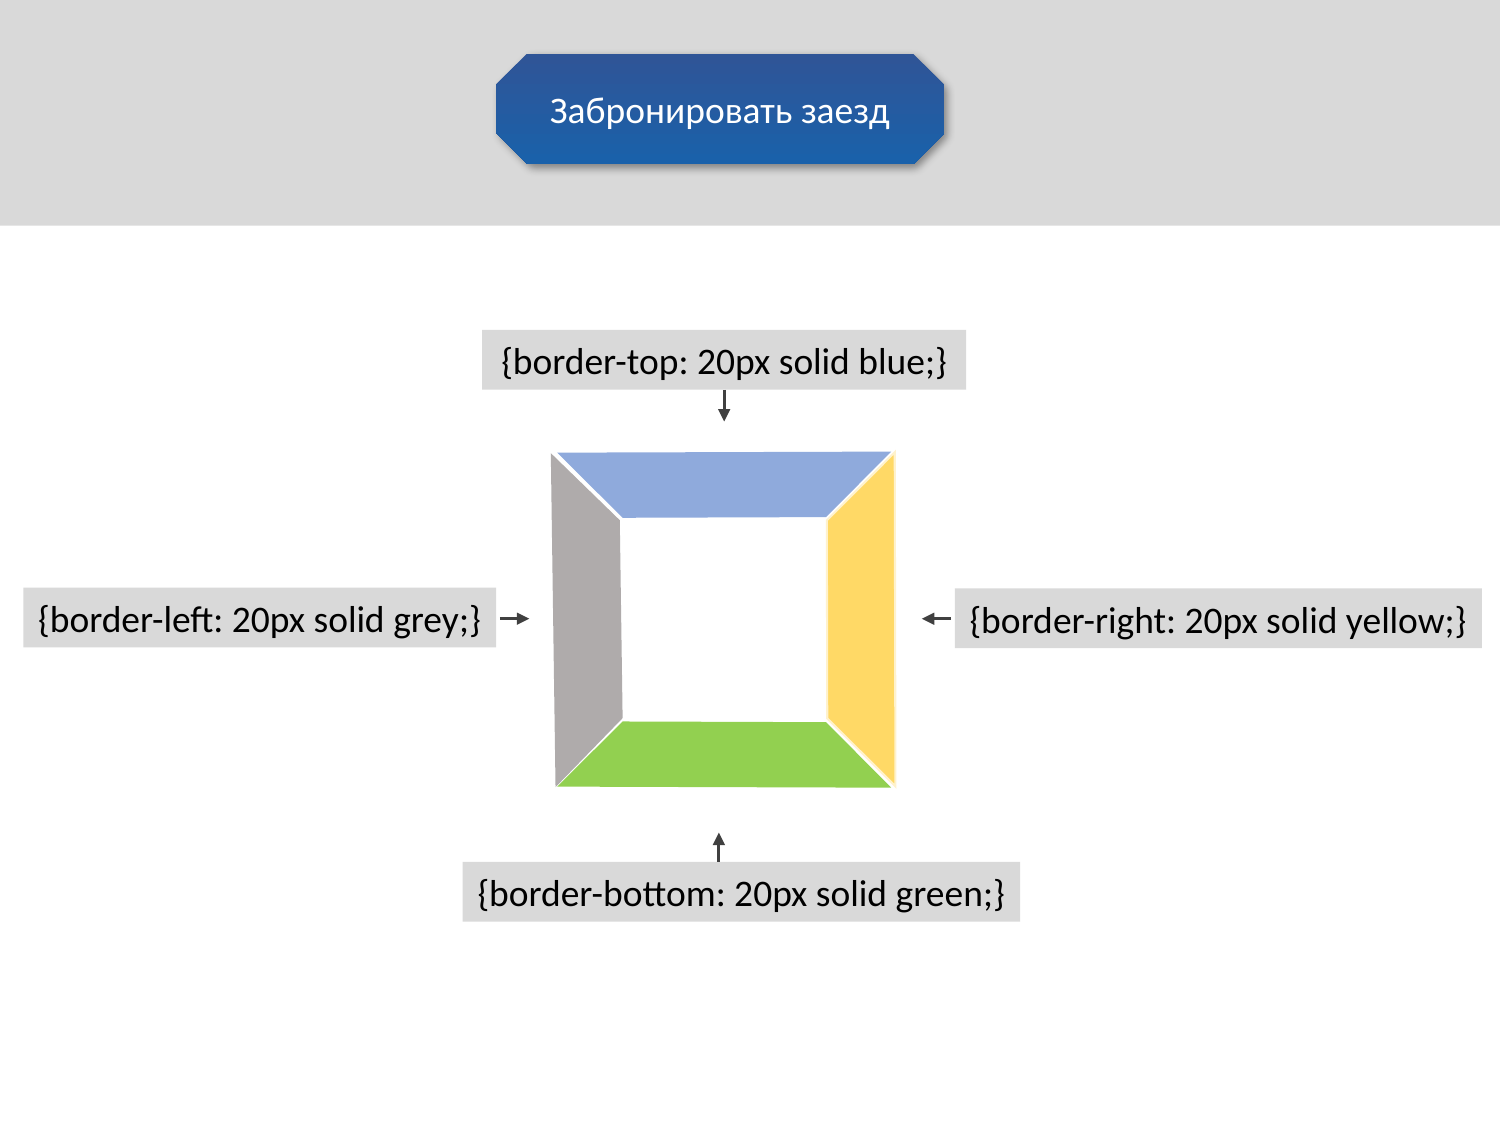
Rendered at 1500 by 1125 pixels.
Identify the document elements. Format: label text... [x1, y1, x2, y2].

text_box {border-left: 20px solid grey;} [23, 587, 497, 648]
text_box [825, 449, 897, 789]
text_box [554, 720, 894, 789]
text_box [554, 450, 894, 519]
text_box [549, 450, 624, 787]
text_box Забронировать заезд [494, 52, 946, 166]
text_box [0, 0, 1500, 227]
text_box {border-right: 20px solid yellow;} [954, 588, 1482, 649]
text_box {border-bottom: 20px solid green;} [462, 861, 1021, 922]
text_box {border-top: 20px solid blue;} [482, 329, 967, 390]
